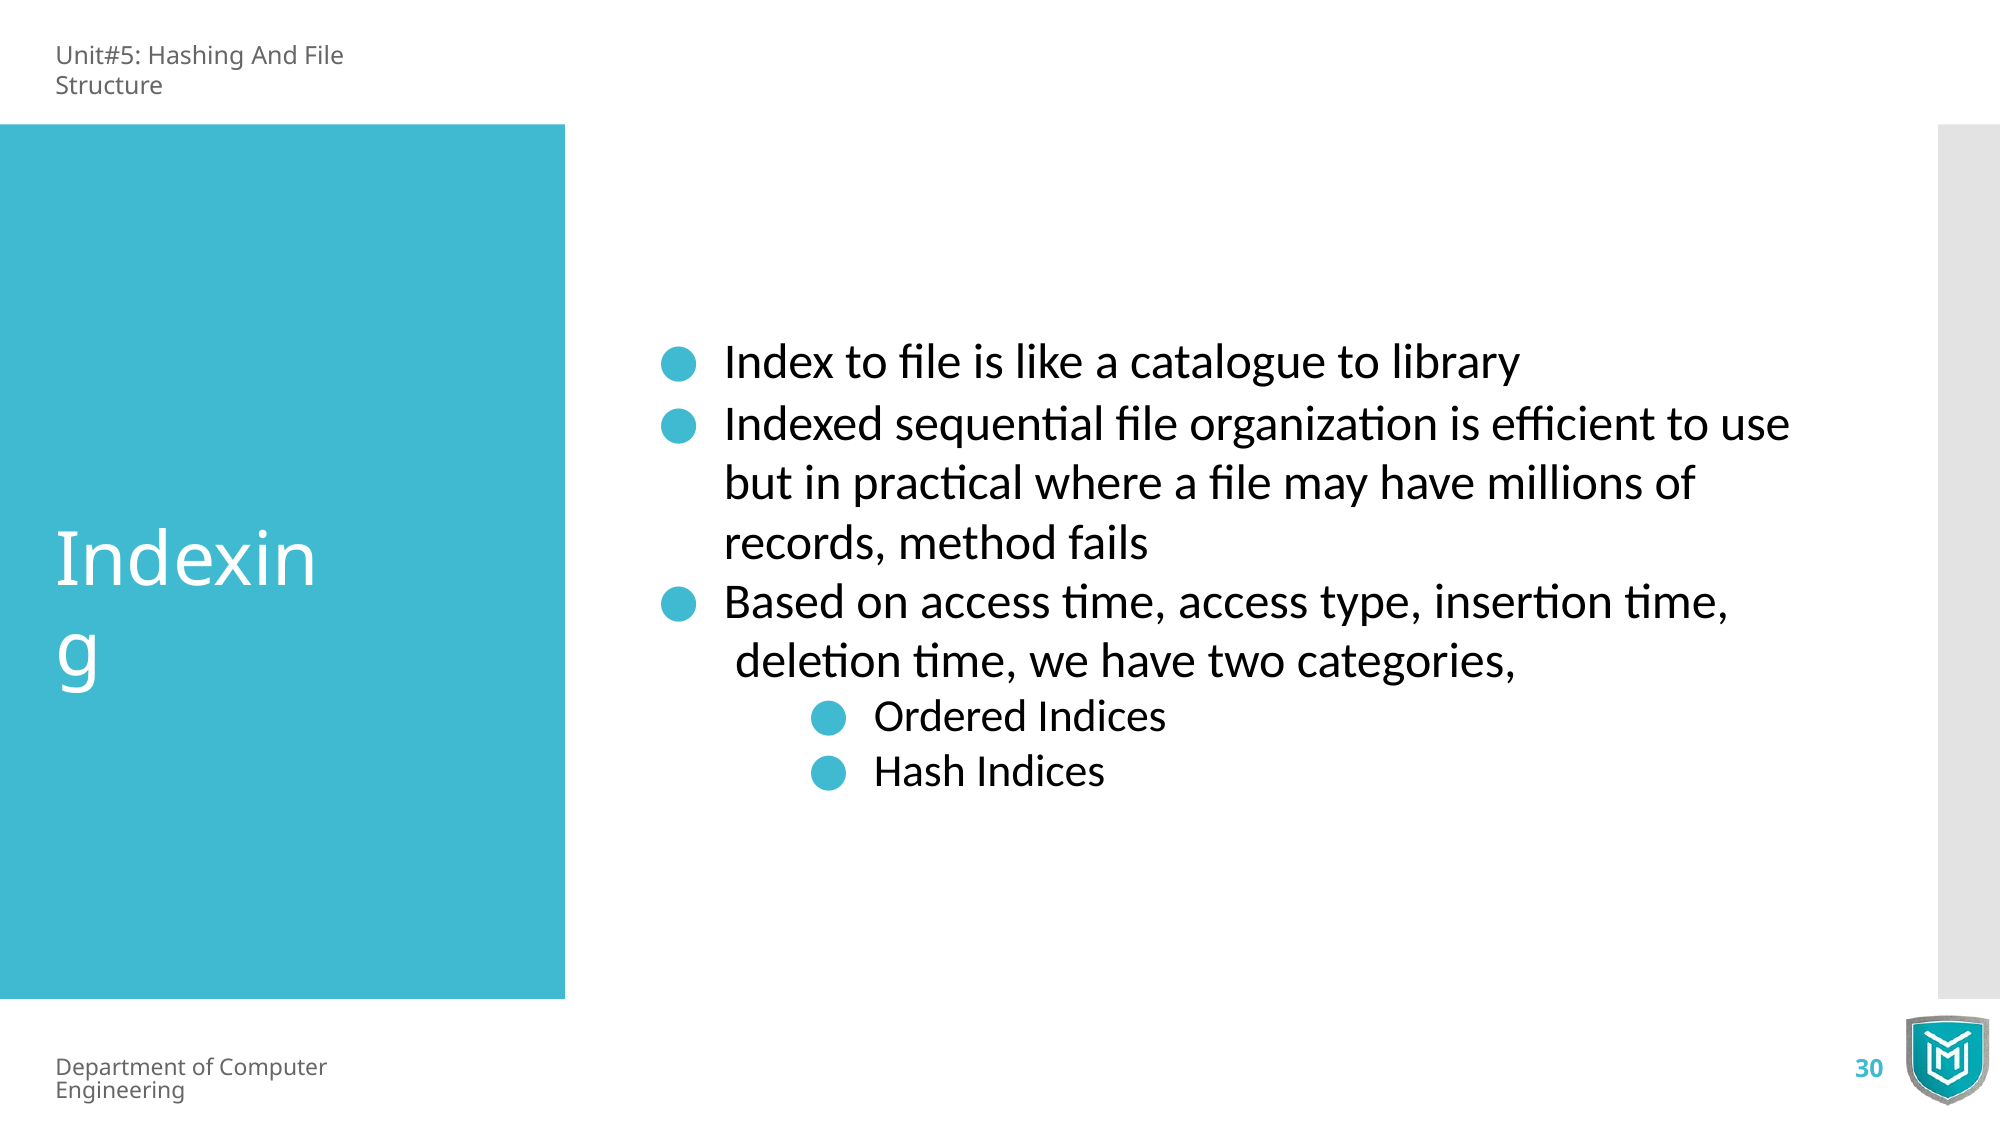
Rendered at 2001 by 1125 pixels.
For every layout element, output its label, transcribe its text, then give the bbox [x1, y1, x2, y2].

text_box Indexing [53, 508, 324, 691]
footer Department of Computer Engineering [53, 1056, 428, 1125]
slide_number 30 [1849, 1061, 1888, 1125]
text_box Index to file is like a catalogue to library Indexed sequential file organization is efficient to use but in practical where a file may have millions of records, method fails Based on access time, access type, insertion time, deletion time, we have two categories, [656, 326, 1807, 688]
text_box Unit#5: Hashing And File Structure [53, 37, 416, 100]
text_box Ordered Indices Hash Indices [806, 683, 1173, 796]
picture [1896, 995, 2000, 1125]
